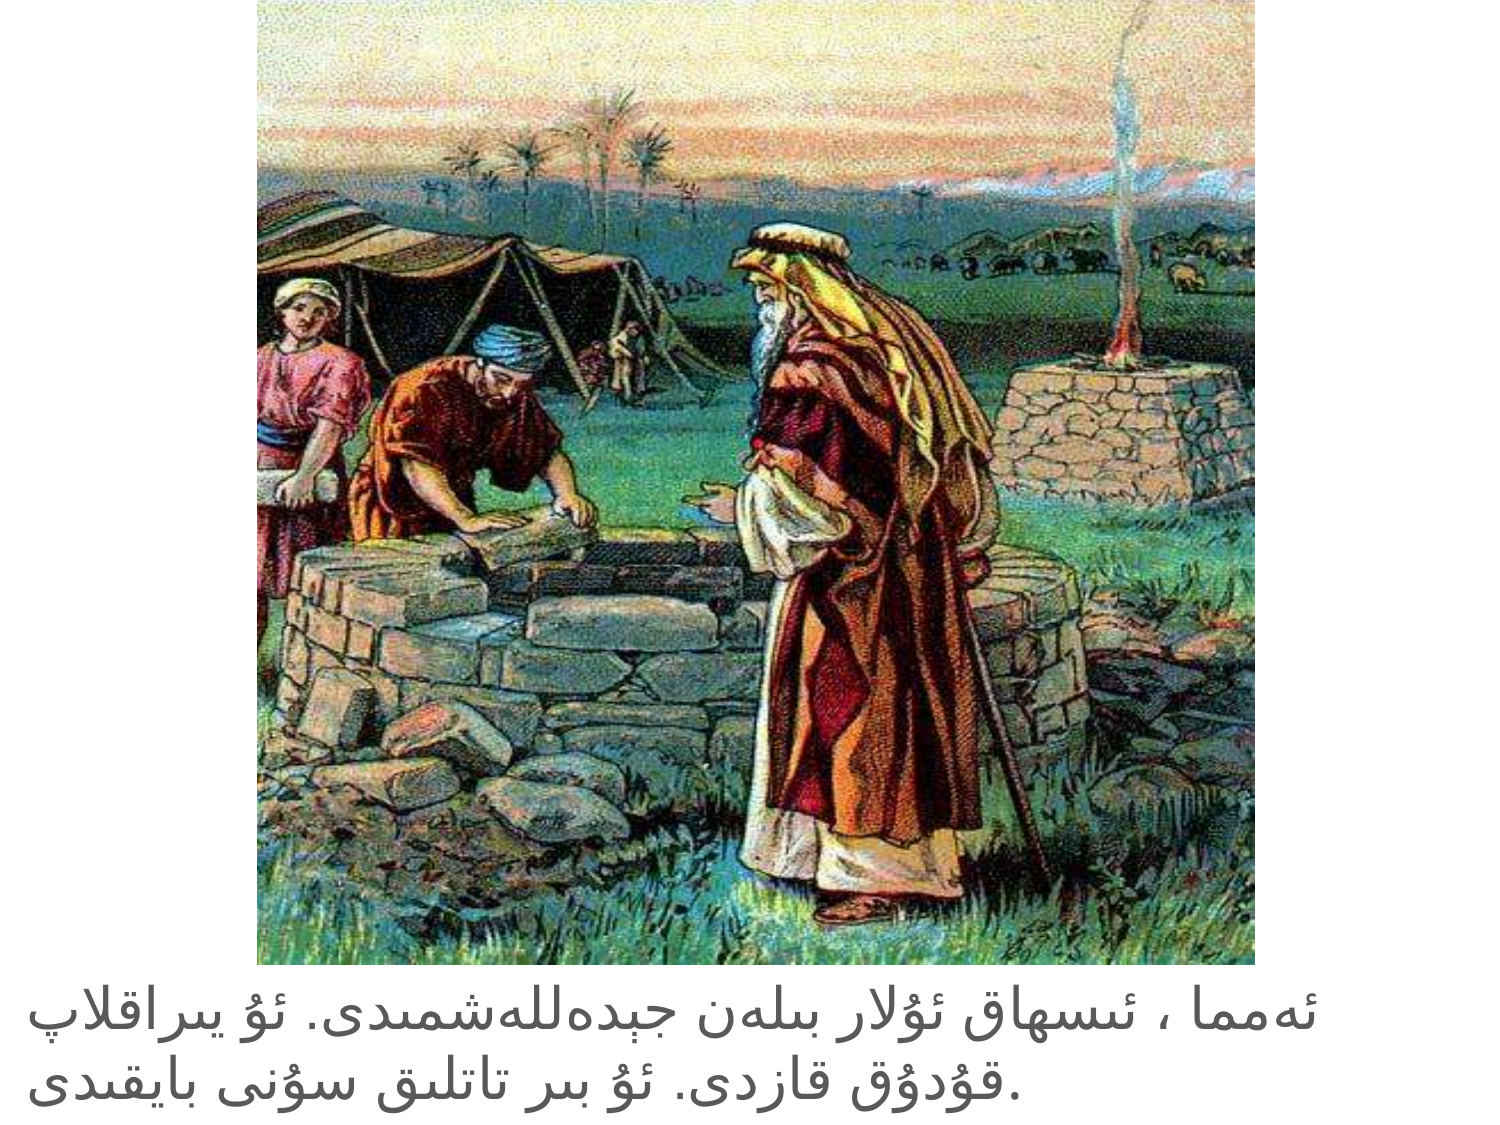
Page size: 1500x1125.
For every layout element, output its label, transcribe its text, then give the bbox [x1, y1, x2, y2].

picture [256, 0, 1256, 965]
text_box ئەمما ، ئىسھاق ئۇلار بىلەن جېدەللەشمىدى. ئۇ يىراقلاپ قۇدۇق قازدى. ئۇ بىر تاتلىق سۇنى بايقىدى. [11, 964, 1500, 1119]
